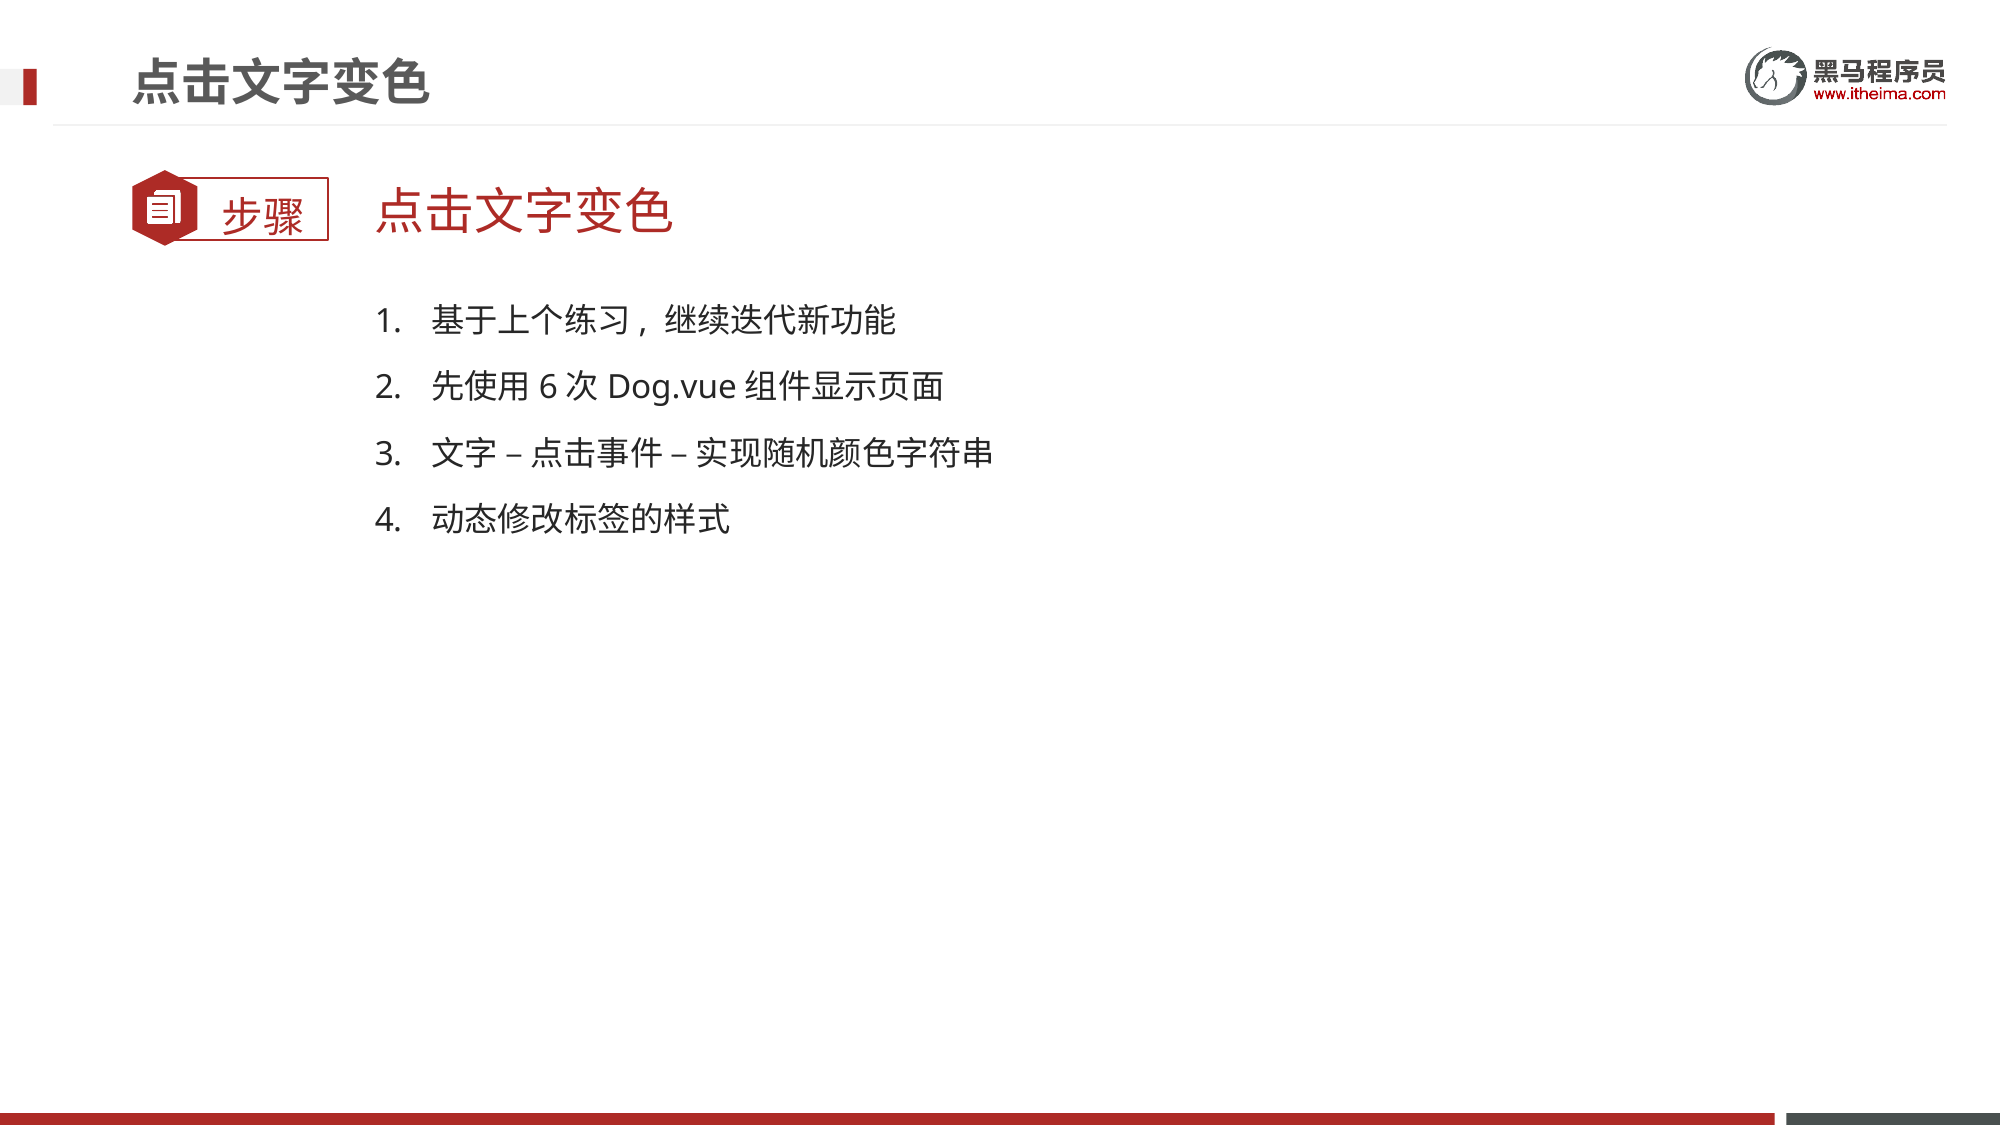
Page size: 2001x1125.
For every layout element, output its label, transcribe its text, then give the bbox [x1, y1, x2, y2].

list 点击文字变色 [360, 166, 1872, 252]
title 点击文字变色 [116, 38, 1556, 124]
list 基于上个练习, 继续迭代新功能 先使用6次Dog.vue组件显示页面 文字 – 点击事件 – 实现随机颜色字符串 动态修改标签的样式 [360, 271, 1872, 964]
picture [147, 190, 181, 224]
picture [1744, 46, 1946, 106]
